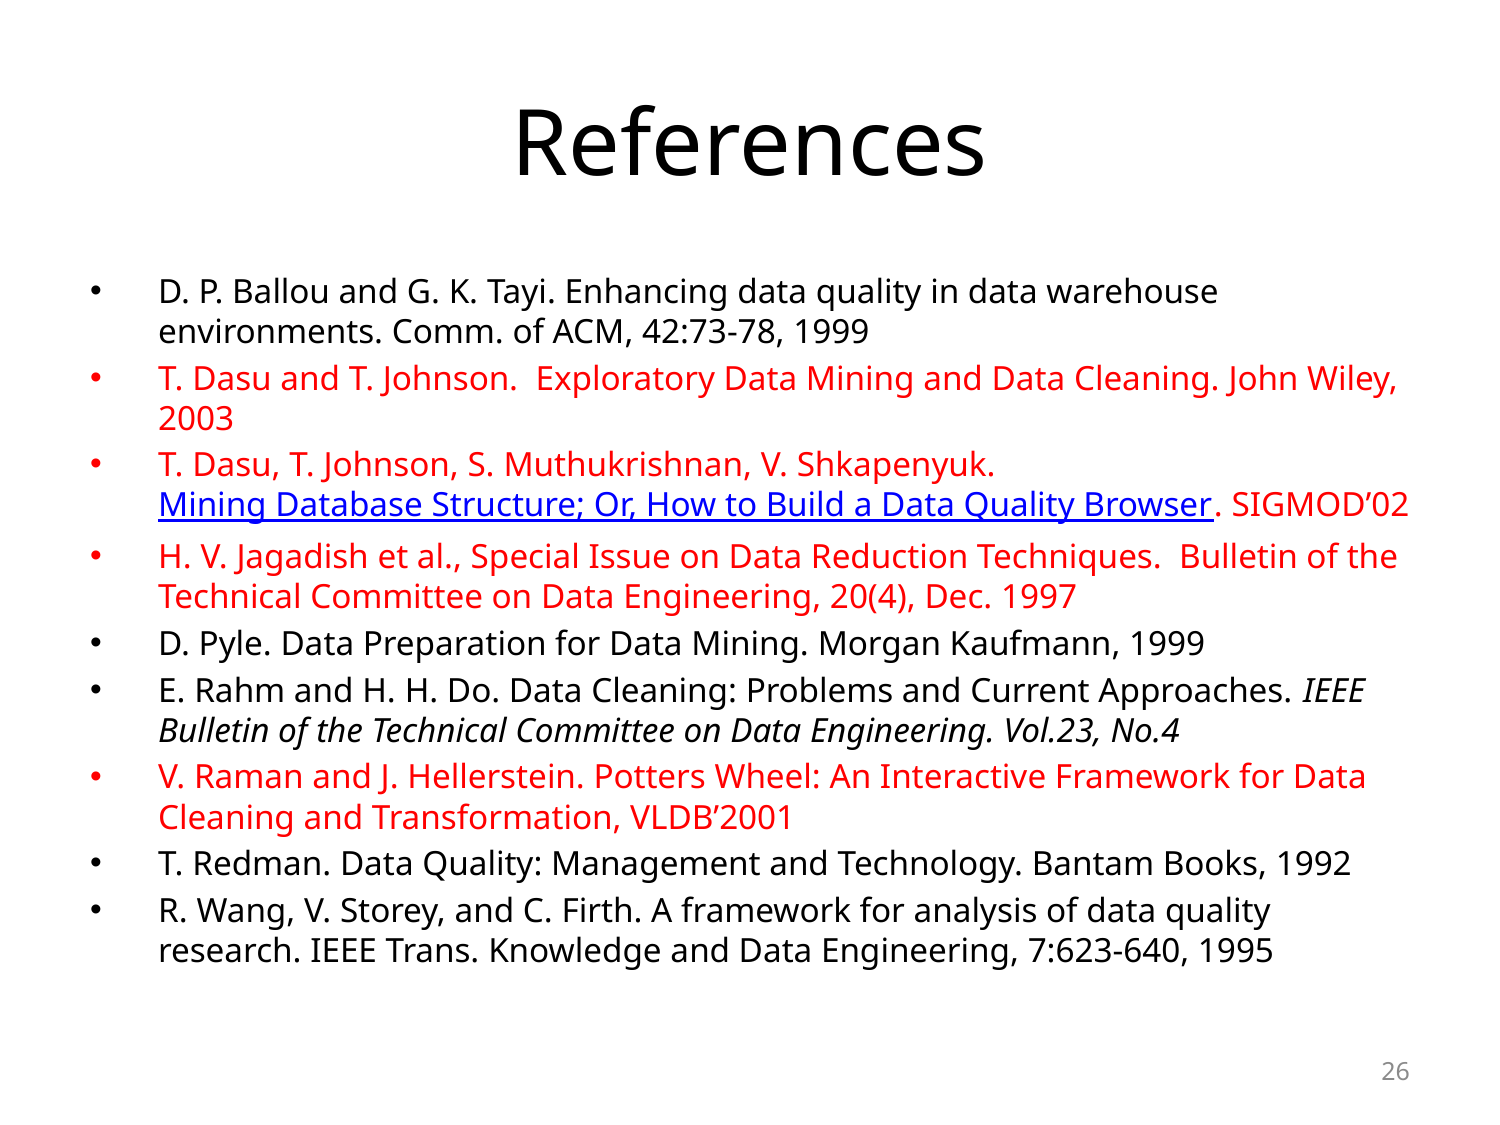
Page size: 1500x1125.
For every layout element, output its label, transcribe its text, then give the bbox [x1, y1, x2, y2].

slide_number 26 [1074, 1042, 1425, 1103]
title References [75, 45, 1425, 233]
list D. P. Ballou and G. K. Tayi. Enhancing data quality in data warehouse environments. Comm. of ACM, 42:73-78, 1999 T. Dasu and T. Johnson. Exploratory Data Mining and Data Cleaning. John Wiley, 2003 T. Dasu, T. Johnson, S. Muthukrishnan, V. Shkapenyuk. Mining Database Structure; Or, How to Build a Data Quality Browser. SIGMOD’02 H. V. Jagadish et al., Special Issue on Data Reduction Techniques. Bulletin of the Technical Committee on Data Engineering, 20(4), Dec. 1997 D. Pyle. Data Preparation for Data Mining. Morgan Kaufmann, 1999 E. Rahm and H. H. Do. Data Cleaning: Problems and Current Approaches. IEEE Bulletin of the Technical Committee on Data Engineering. Vol.23, No.4 V. Raman and J. Hellerstein. Potters Wheel: An Interactive Framework for Data Cleaning and Transformation, VLDB’2001 T. Redman. Data Quality: Management and Technology. Bantam Books, 1992 R. Wang, V. Storey, and C. Firth. A framework for analysis of data quality research. IEEE Trans. Knowledge and Data Engineering, 7:623-640, 1995 [75, 262, 1425, 1005]
